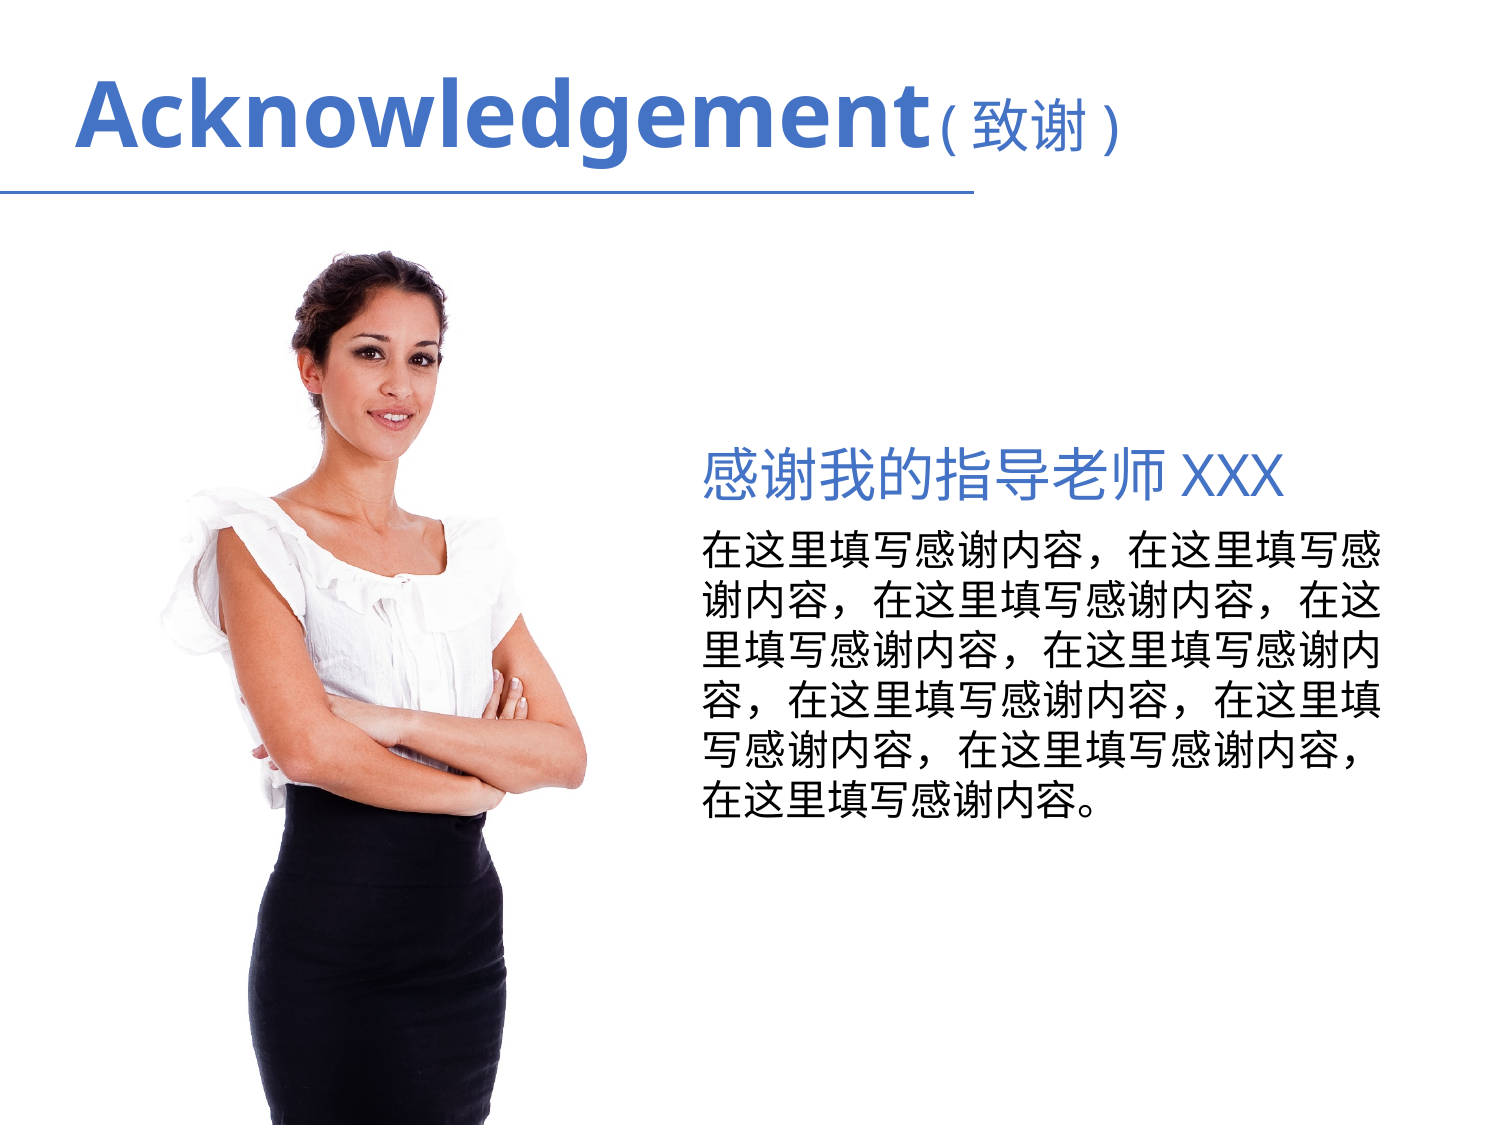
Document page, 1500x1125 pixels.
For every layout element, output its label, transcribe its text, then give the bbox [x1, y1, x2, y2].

text_box 在这里填写感谢内容，在这里填写感谢内容，在这里填写感谢内容，在这里填写感谢内容，在这里填写感谢内容，在这里填写感谢内容，在这里填写感谢内容，在这里填写感谢内容，在这里填写感谢内容。 [986, 516, 1398, 832]
picture [57, 231, 982, 1125]
text_box 感谢我的指导老师XXX [986, 430, 1319, 516]
list Acknowledgement (致谢) [59, 48, 1265, 156]
